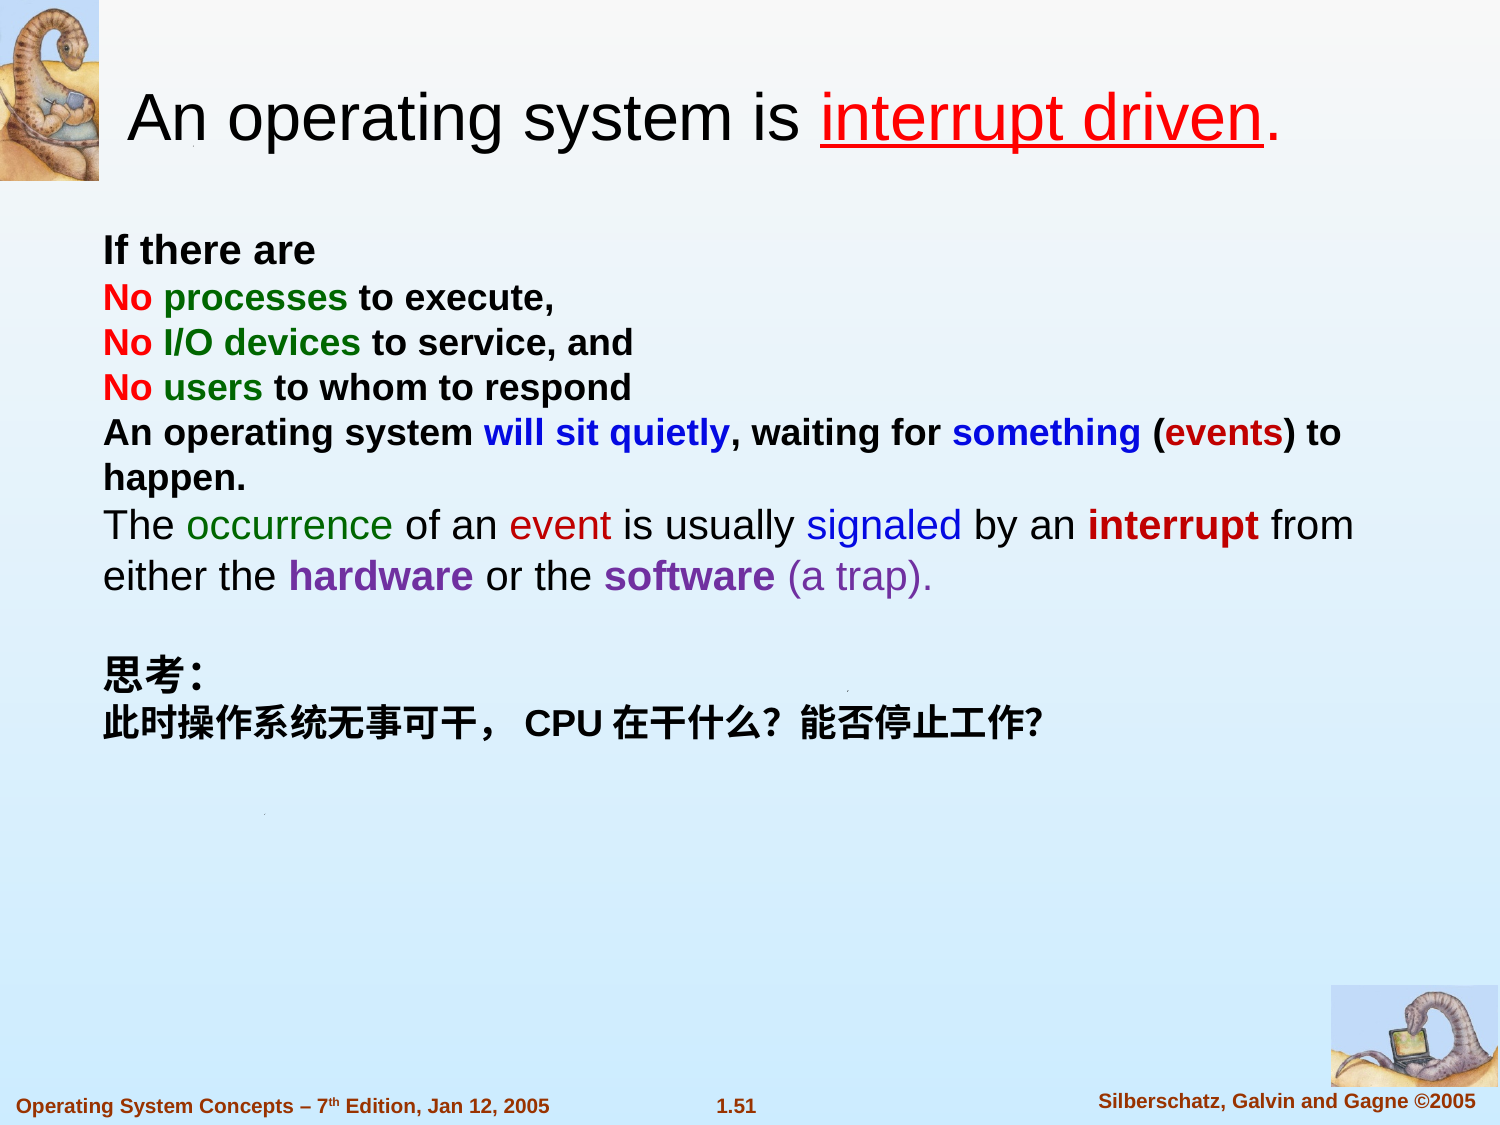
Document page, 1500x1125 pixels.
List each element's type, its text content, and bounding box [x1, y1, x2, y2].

picture [0, 0, 99, 181]
title An operating system is interrupt driven. [112, 61, 1438, 162]
list If there are No processes to execute, No I/O devices to service, and No users to whom to respond An operating system will sit quietly, waiting for something (events) to happen. The occurrence of an event is usually signaled by an interrupt from either the hardware or the software (a trap). 思考： 此时操作系统无事可干，CPU在干什么？能否停止工作？ [87, 215, 1463, 1014]
picture [1331, 985, 1498, 1087]
